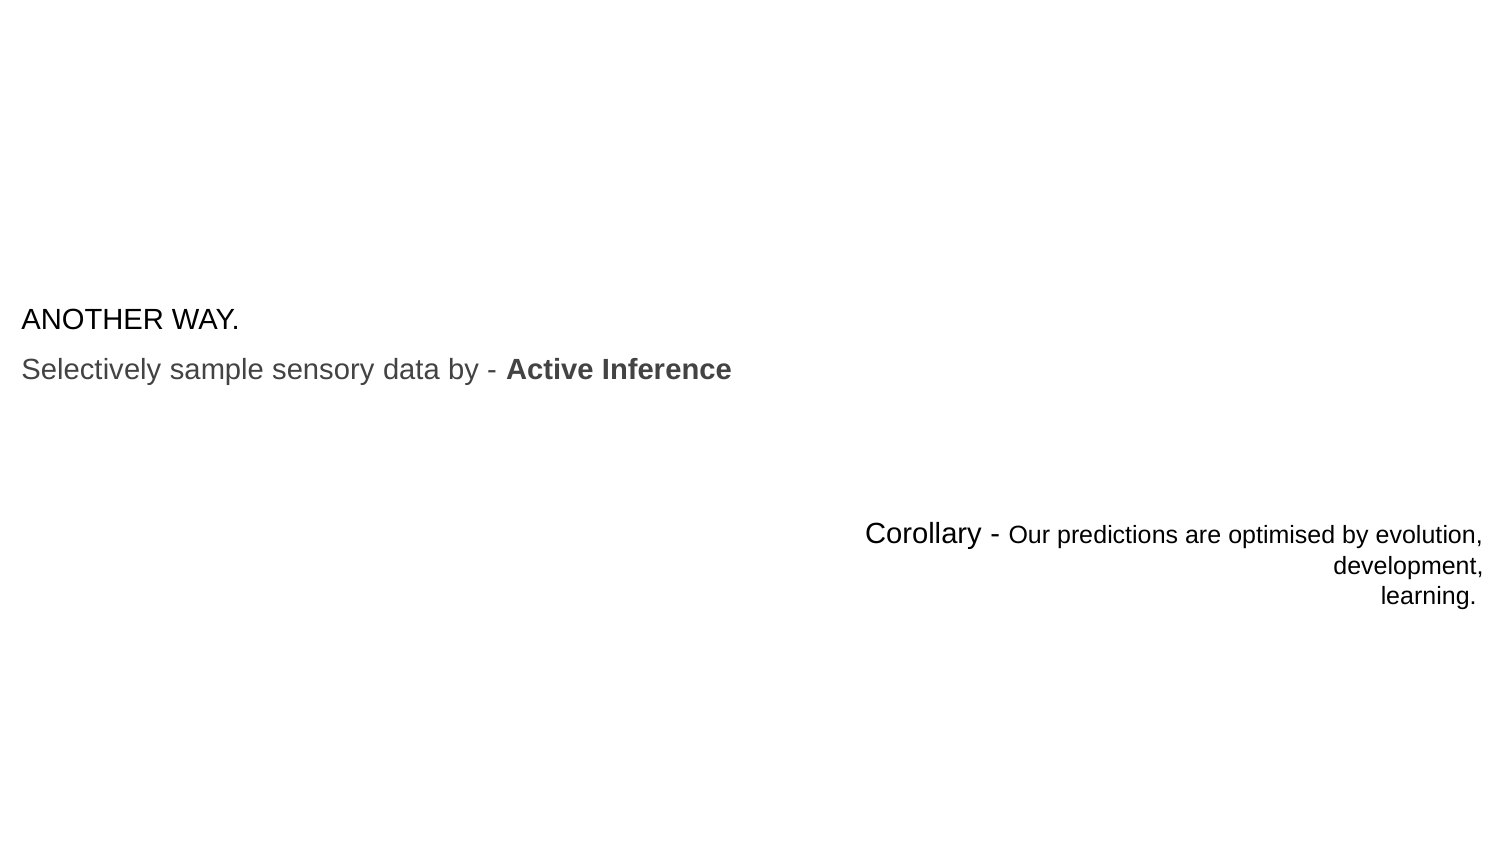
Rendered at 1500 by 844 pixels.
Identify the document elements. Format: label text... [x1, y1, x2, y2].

text_box Corollary - Our predictions are optimised by evolution, development, learning. [765, 499, 1499, 787]
text_box Selectively sample sensory data by - Active Inference [6, 334, 932, 827]
text_box ANOTHER WAY. [6, 285, 499, 334]
